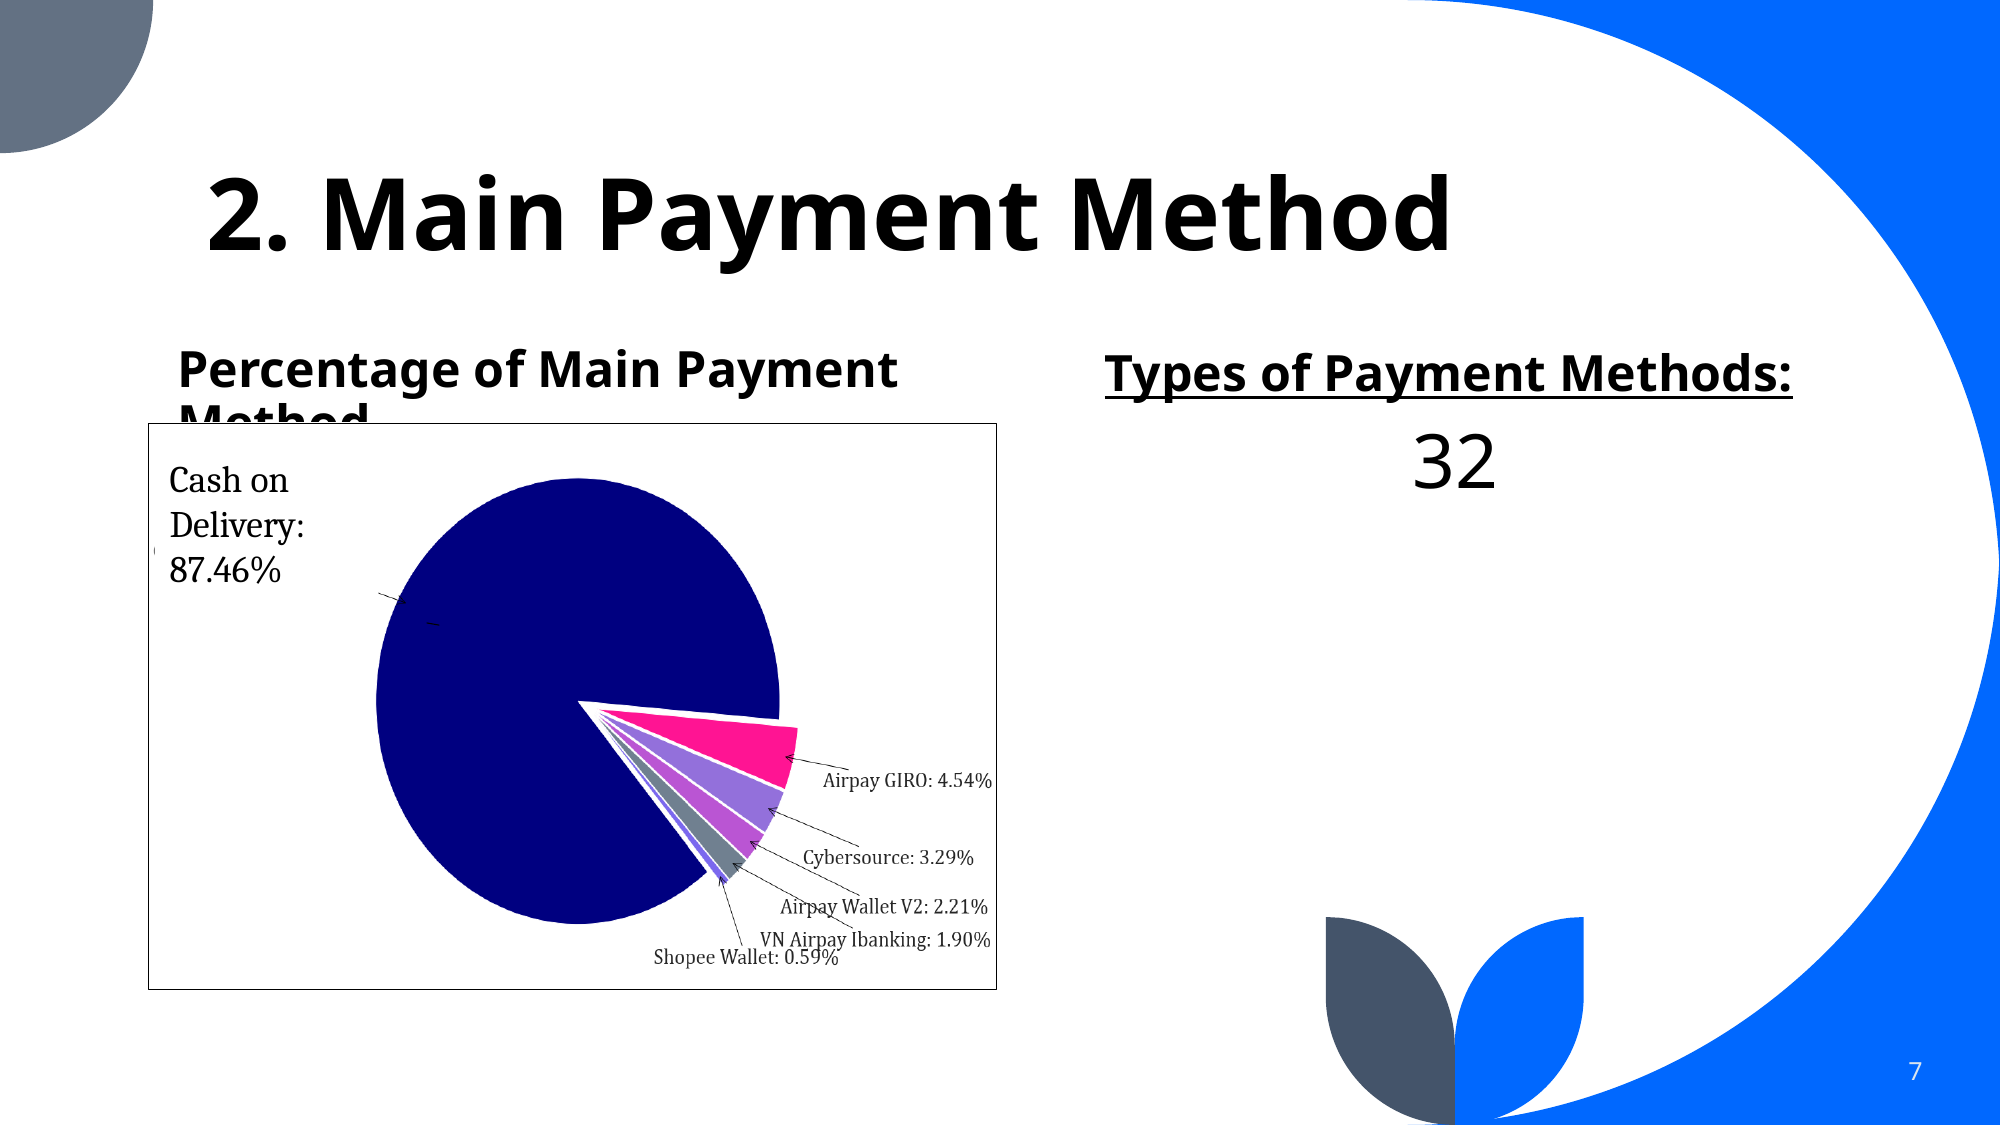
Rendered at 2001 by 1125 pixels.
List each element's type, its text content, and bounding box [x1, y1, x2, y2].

list Percentage of Main Payment Method [162, 337, 1031, 423]
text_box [426, 622, 440, 626]
list Types of Payment Methods: 32 [1072, 341, 1838, 427]
title 2. Main Payment Method [191, 62, 1796, 280]
slide_number 7 [1665, 1042, 1938, 1103]
picture [148, 422, 997, 990]
